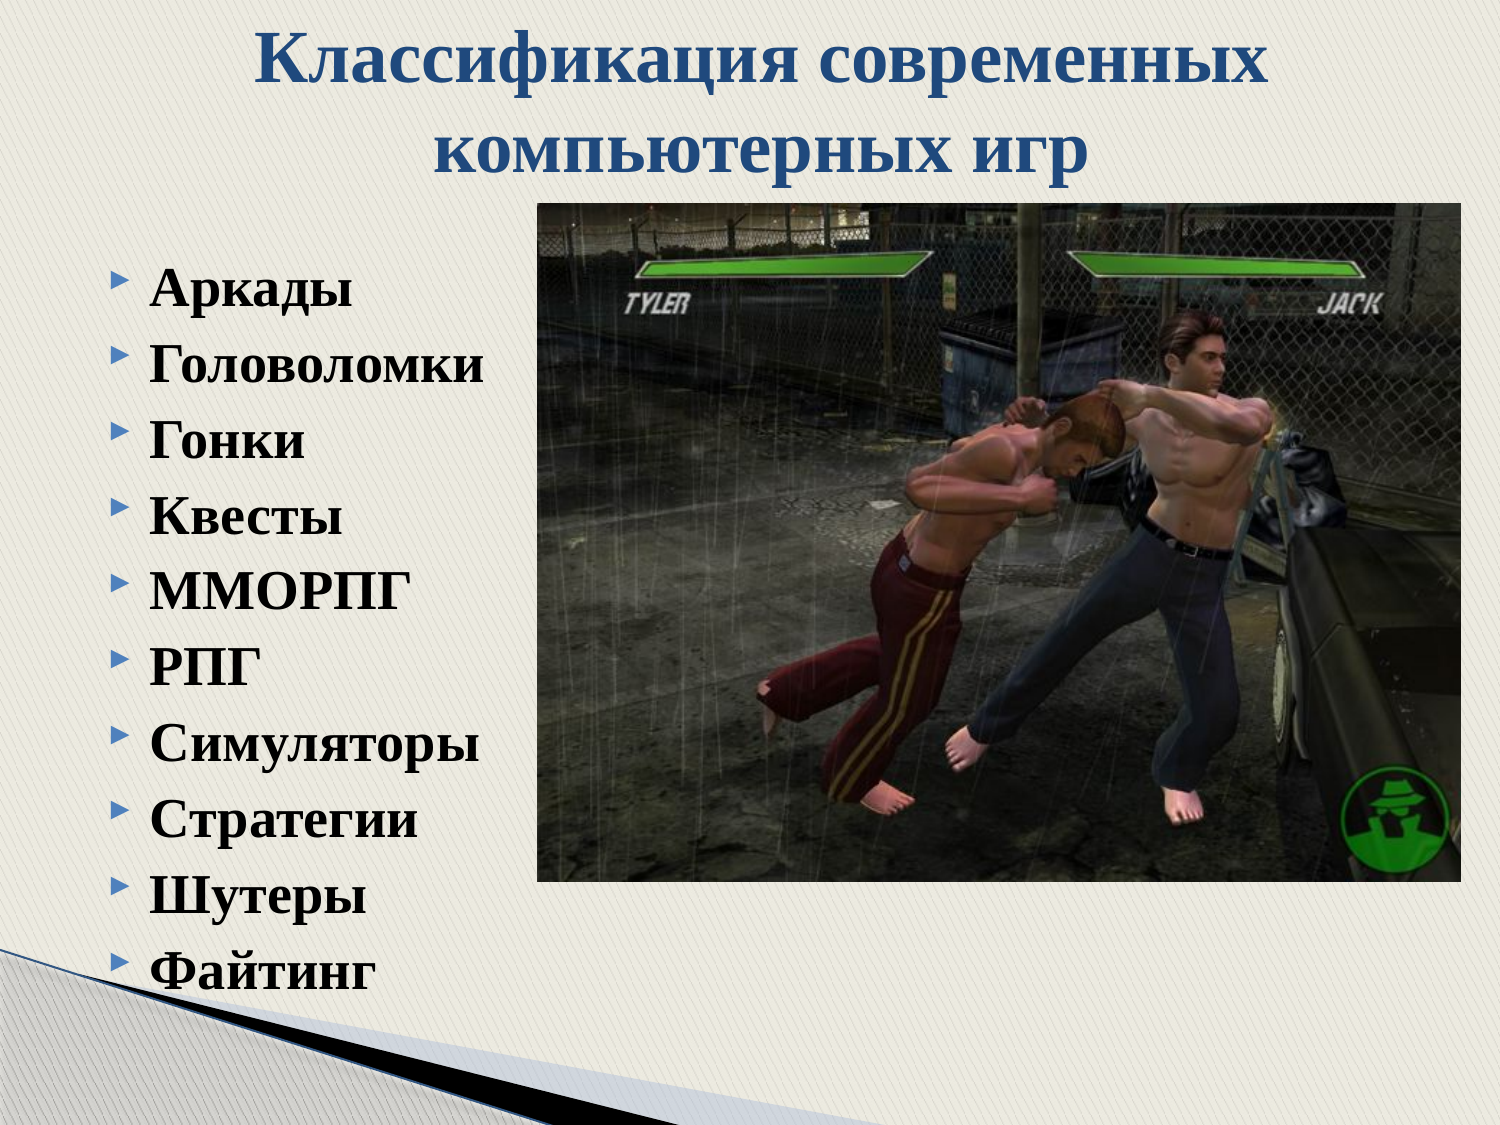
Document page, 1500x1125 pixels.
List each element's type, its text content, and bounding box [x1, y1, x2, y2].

title Классификация современных компьютерных игр [87, 4, 1438, 192]
picture [537, 203, 1461, 882]
list Аркады Головоломки Гонки Квесты ММОРПГ РПГ Симуляторы Стратегии Шутеры Файтинг [75, 243, 1425, 1047]
